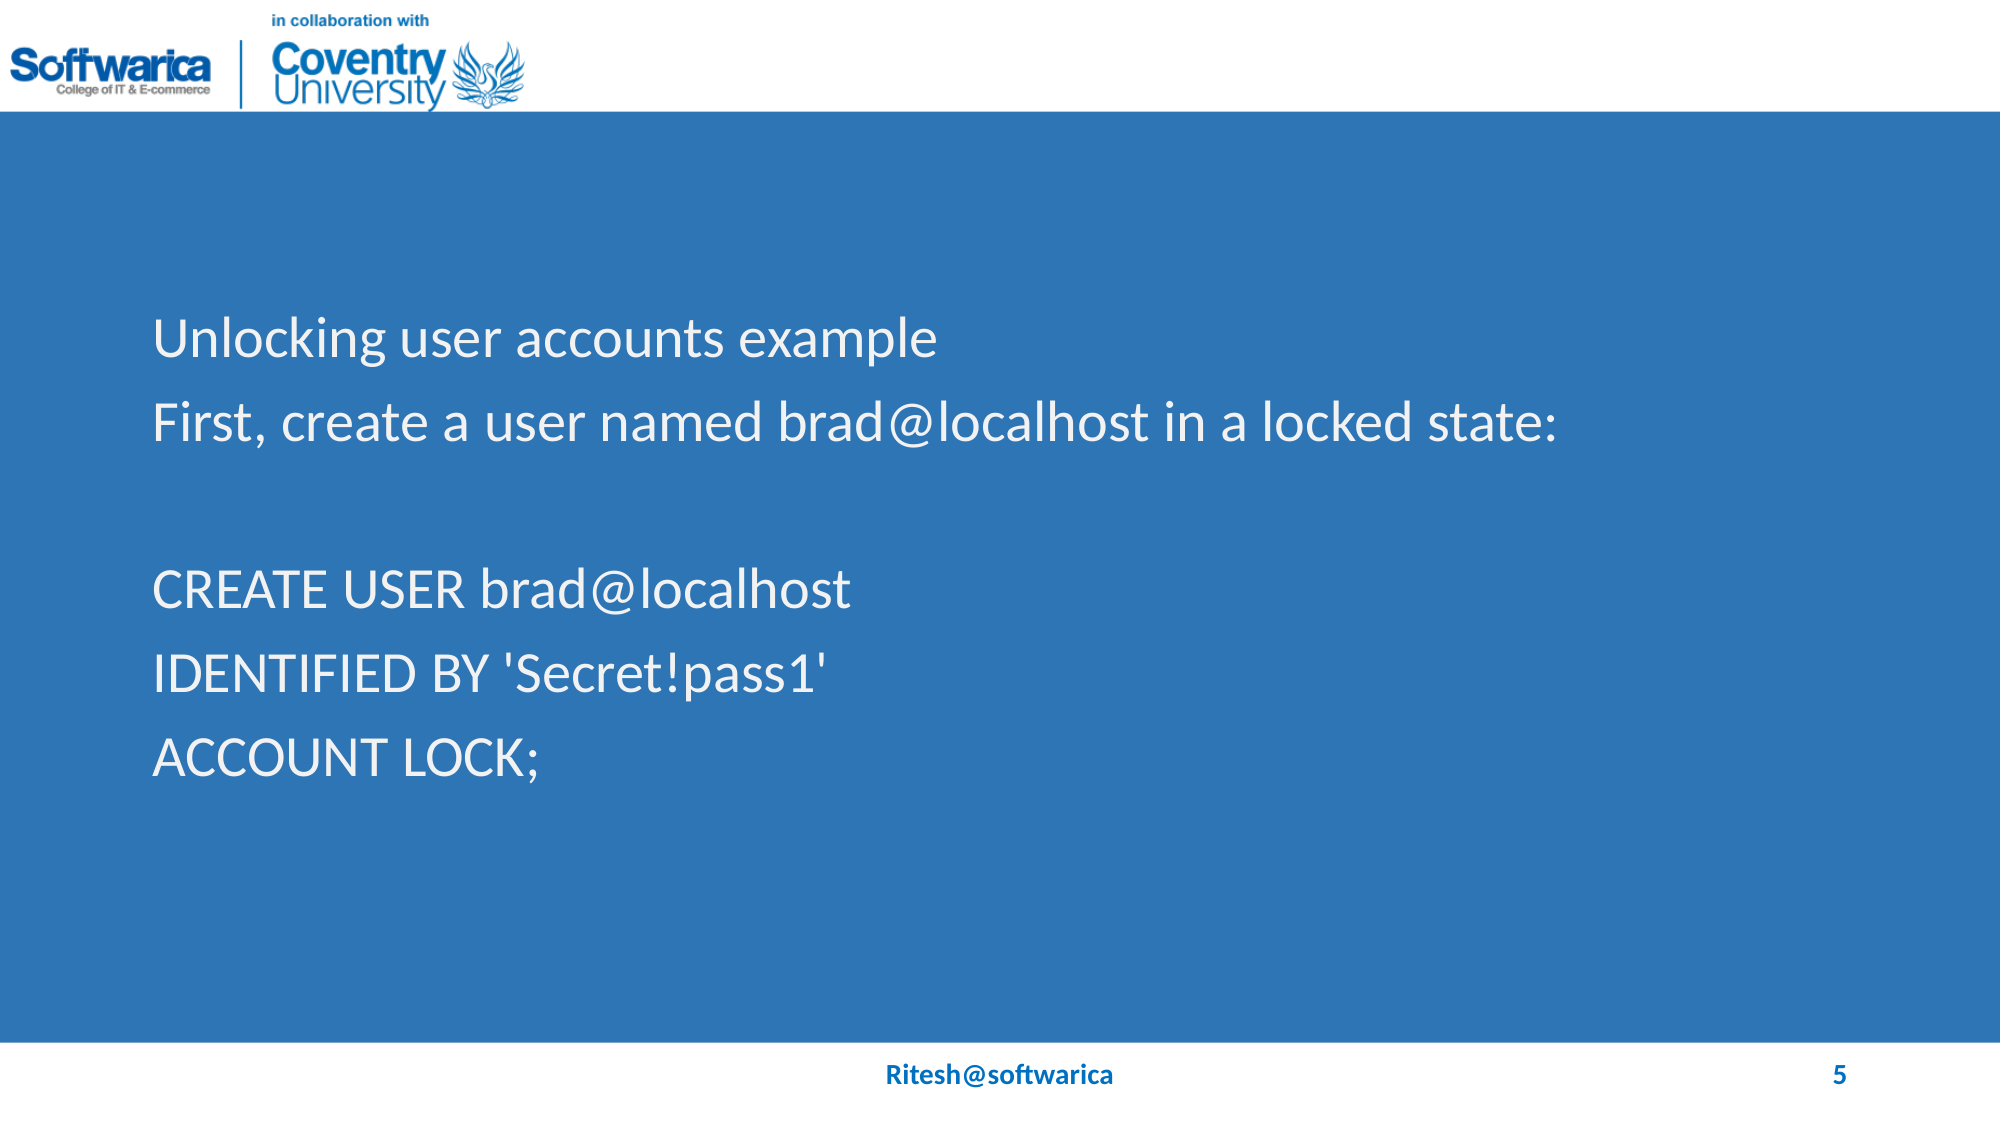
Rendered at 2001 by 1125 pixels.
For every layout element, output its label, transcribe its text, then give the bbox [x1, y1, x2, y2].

slide_number 5 [1412, 1042, 1863, 1103]
footer Ritesh@softwarica [662, 1042, 1338, 1103]
picture [10, 14, 525, 112]
list Unlocking user accounts example First, create a user named brad@localhost in a locked state: CREATE USER brad@localhost IDENTIFIED BY 'Secret!pass1' ACCOUNT LOCK; [137, 299, 1863, 1014]
